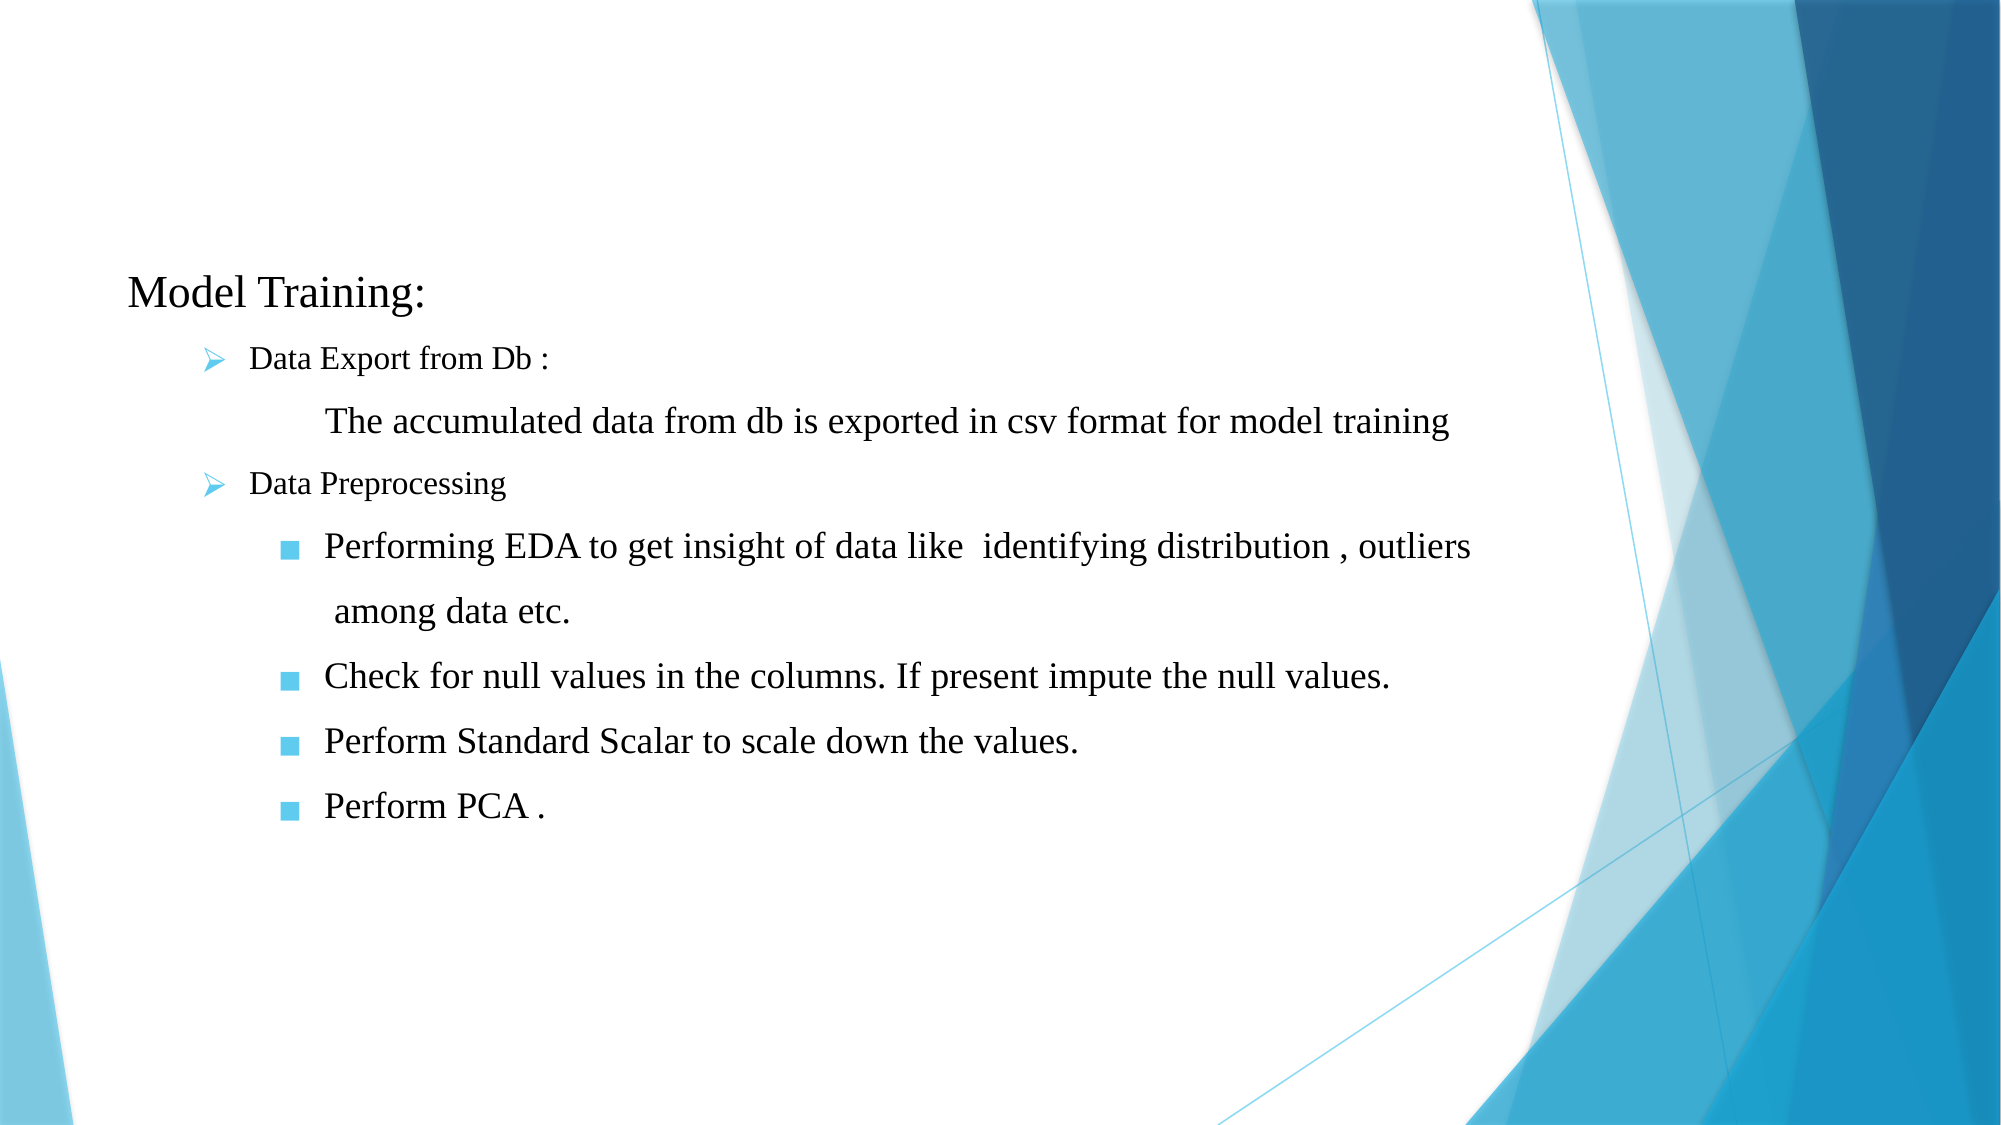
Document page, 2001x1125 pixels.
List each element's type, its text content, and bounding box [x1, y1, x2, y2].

list Model Training: Data Export from Db : The accumulated data from db is exported in csv format for model training Data Preprocessing Performing EDA to get insight of data like identifying distribution , outliers among data etc. Check for null values in the columns. If present impute the null values. Perform Standard Scalar to scale down the values. Perform PCA . [112, 16, 1919, 1072]
